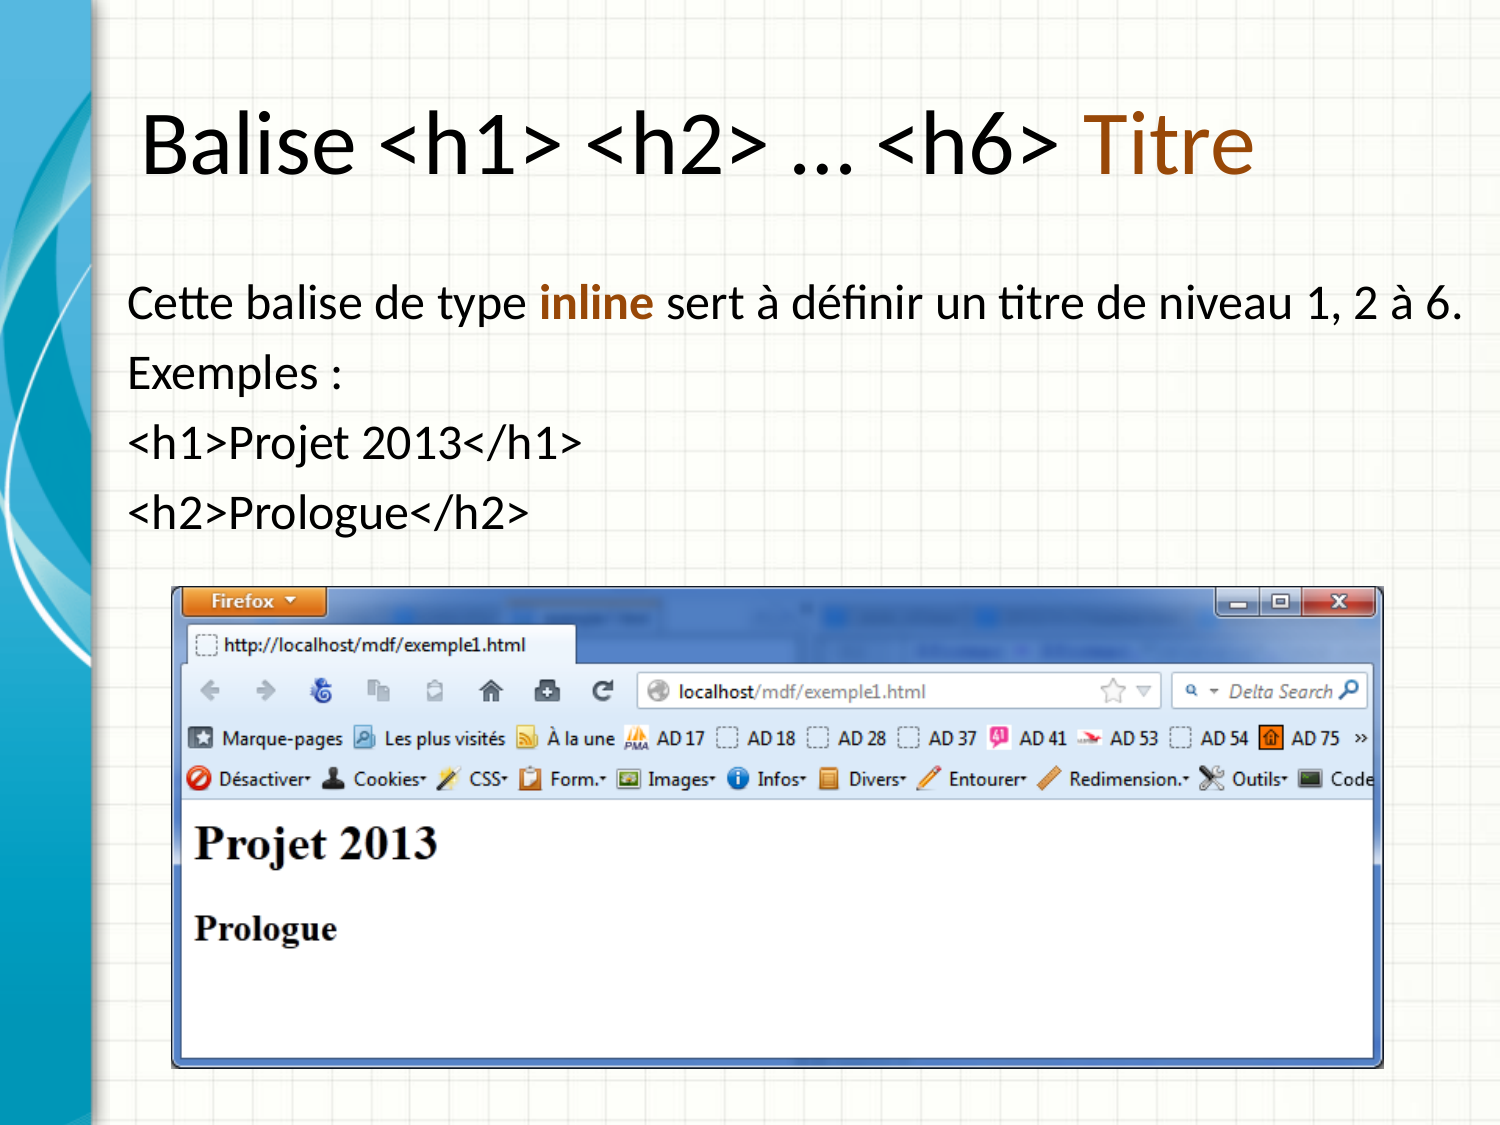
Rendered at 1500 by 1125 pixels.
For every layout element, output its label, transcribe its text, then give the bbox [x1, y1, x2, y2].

title Balise <h1> <h2> … <h6> Titre [125, 44, 1450, 232]
list Cette balise de type inline sert à définir un titre de niveau 1, 2 à 6. Exemples : <h1>Projet 2013</h1> <h2>Prologue</h2> [112, 261, 1483, 598]
picture [0, 0, 1500, 1125]
